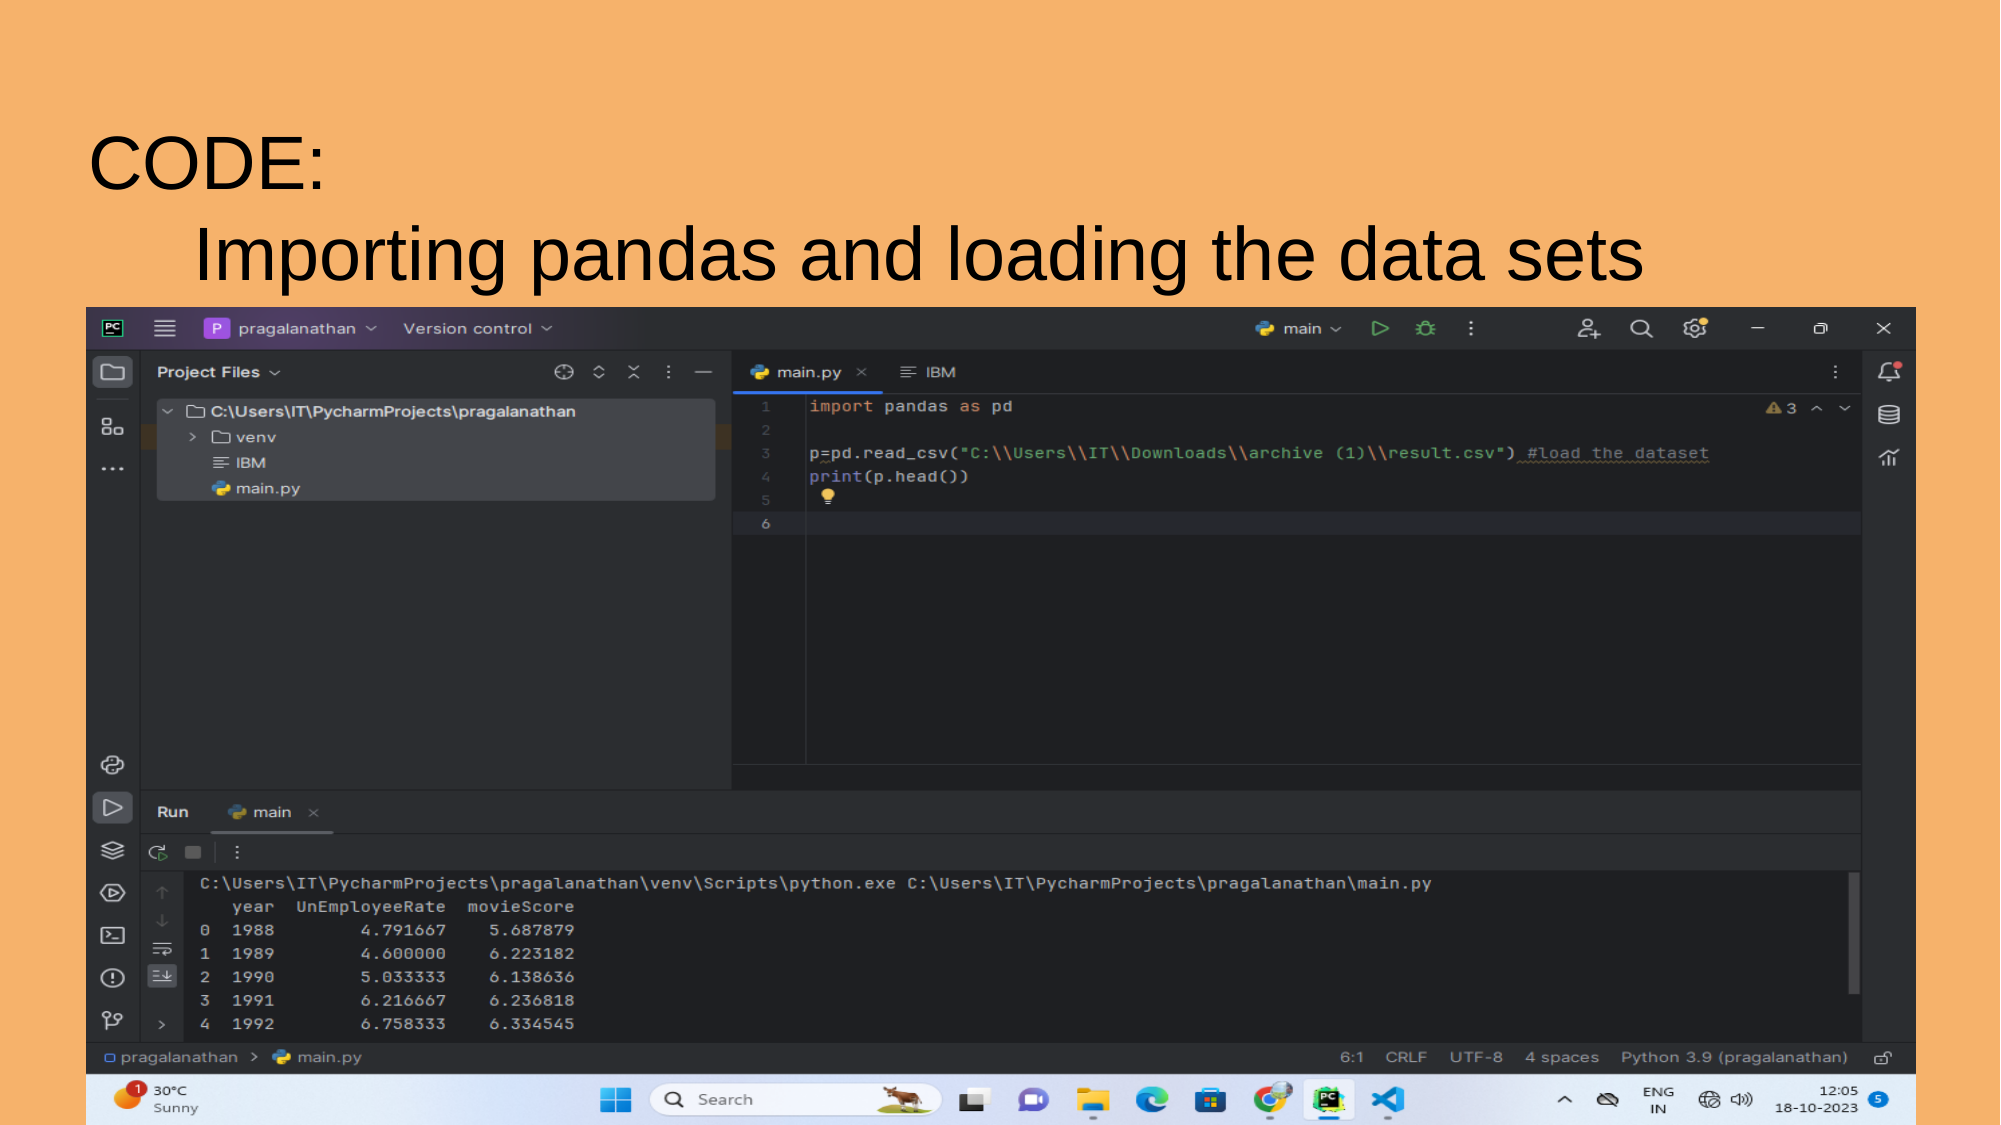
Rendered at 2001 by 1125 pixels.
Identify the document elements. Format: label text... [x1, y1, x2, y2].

title CODE: Importing pandas and loading the data sets [68, 94, 1932, 220]
picture [86, 306, 1916, 1125]
